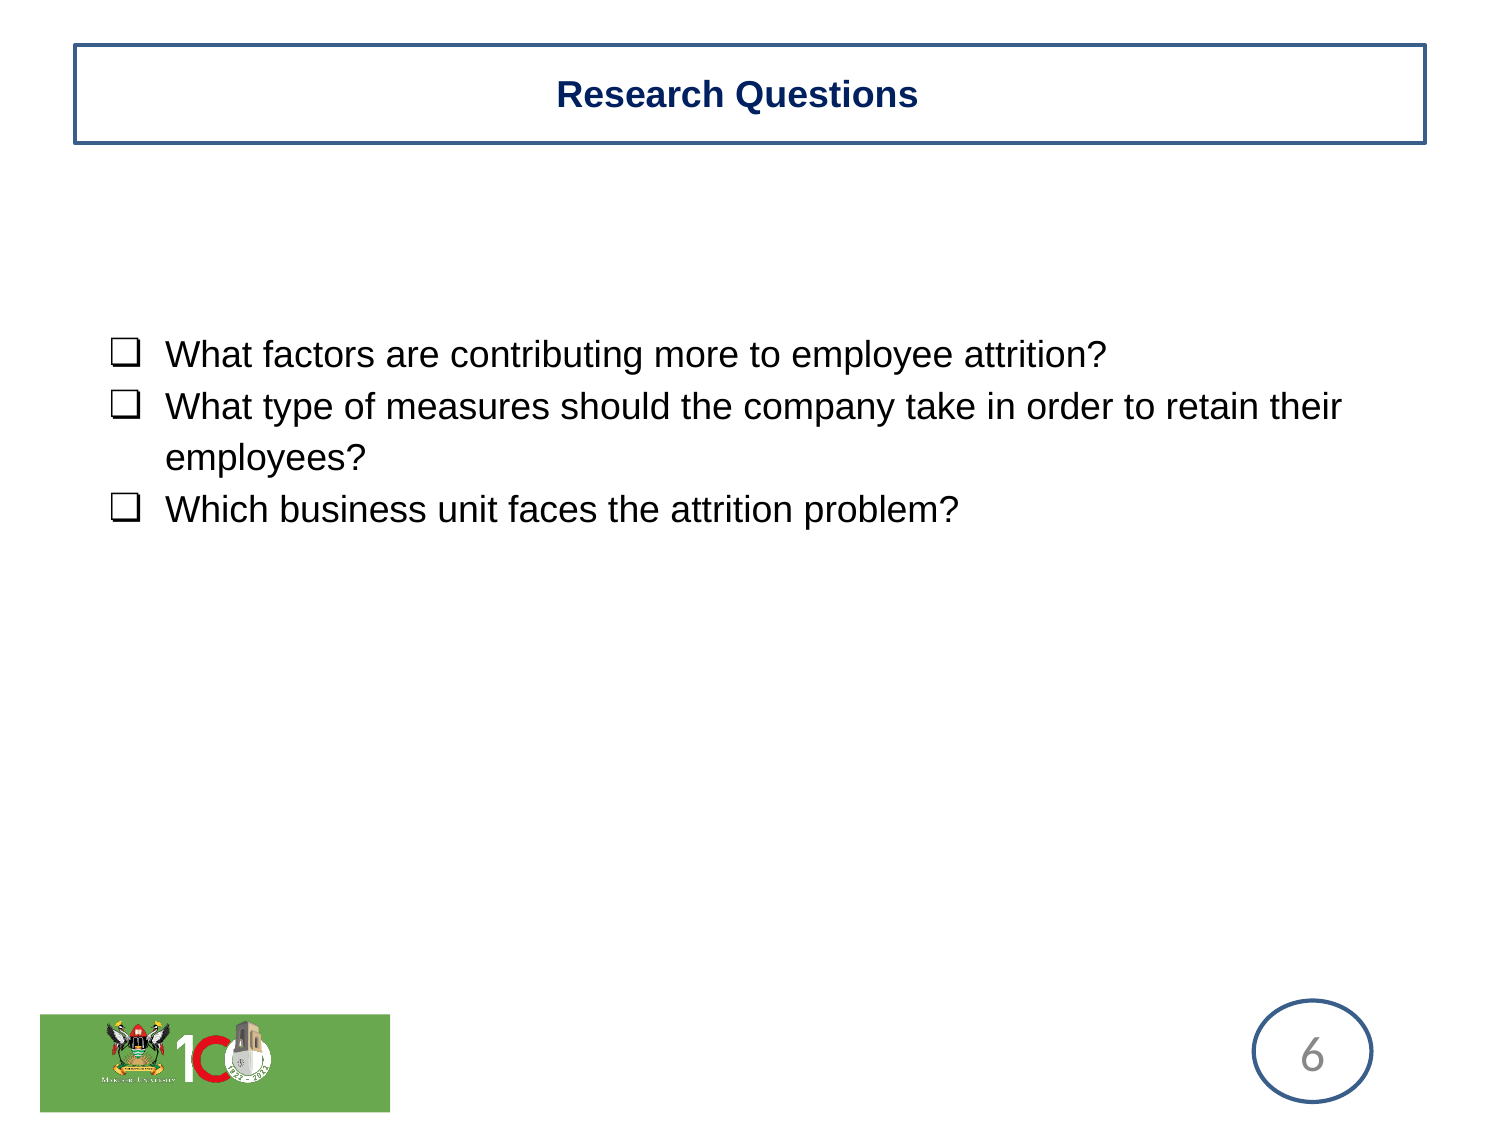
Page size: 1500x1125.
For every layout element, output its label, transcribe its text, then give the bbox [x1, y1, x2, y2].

list What factors are contributing more to employee attrition? What type of measures should the company take in order to retain their employees? Which business unit faces the attrition problem? [75, 184, 1425, 1002]
picture [99, 1017, 279, 1086]
title Research Questions [75, 62, 1400, 124]
